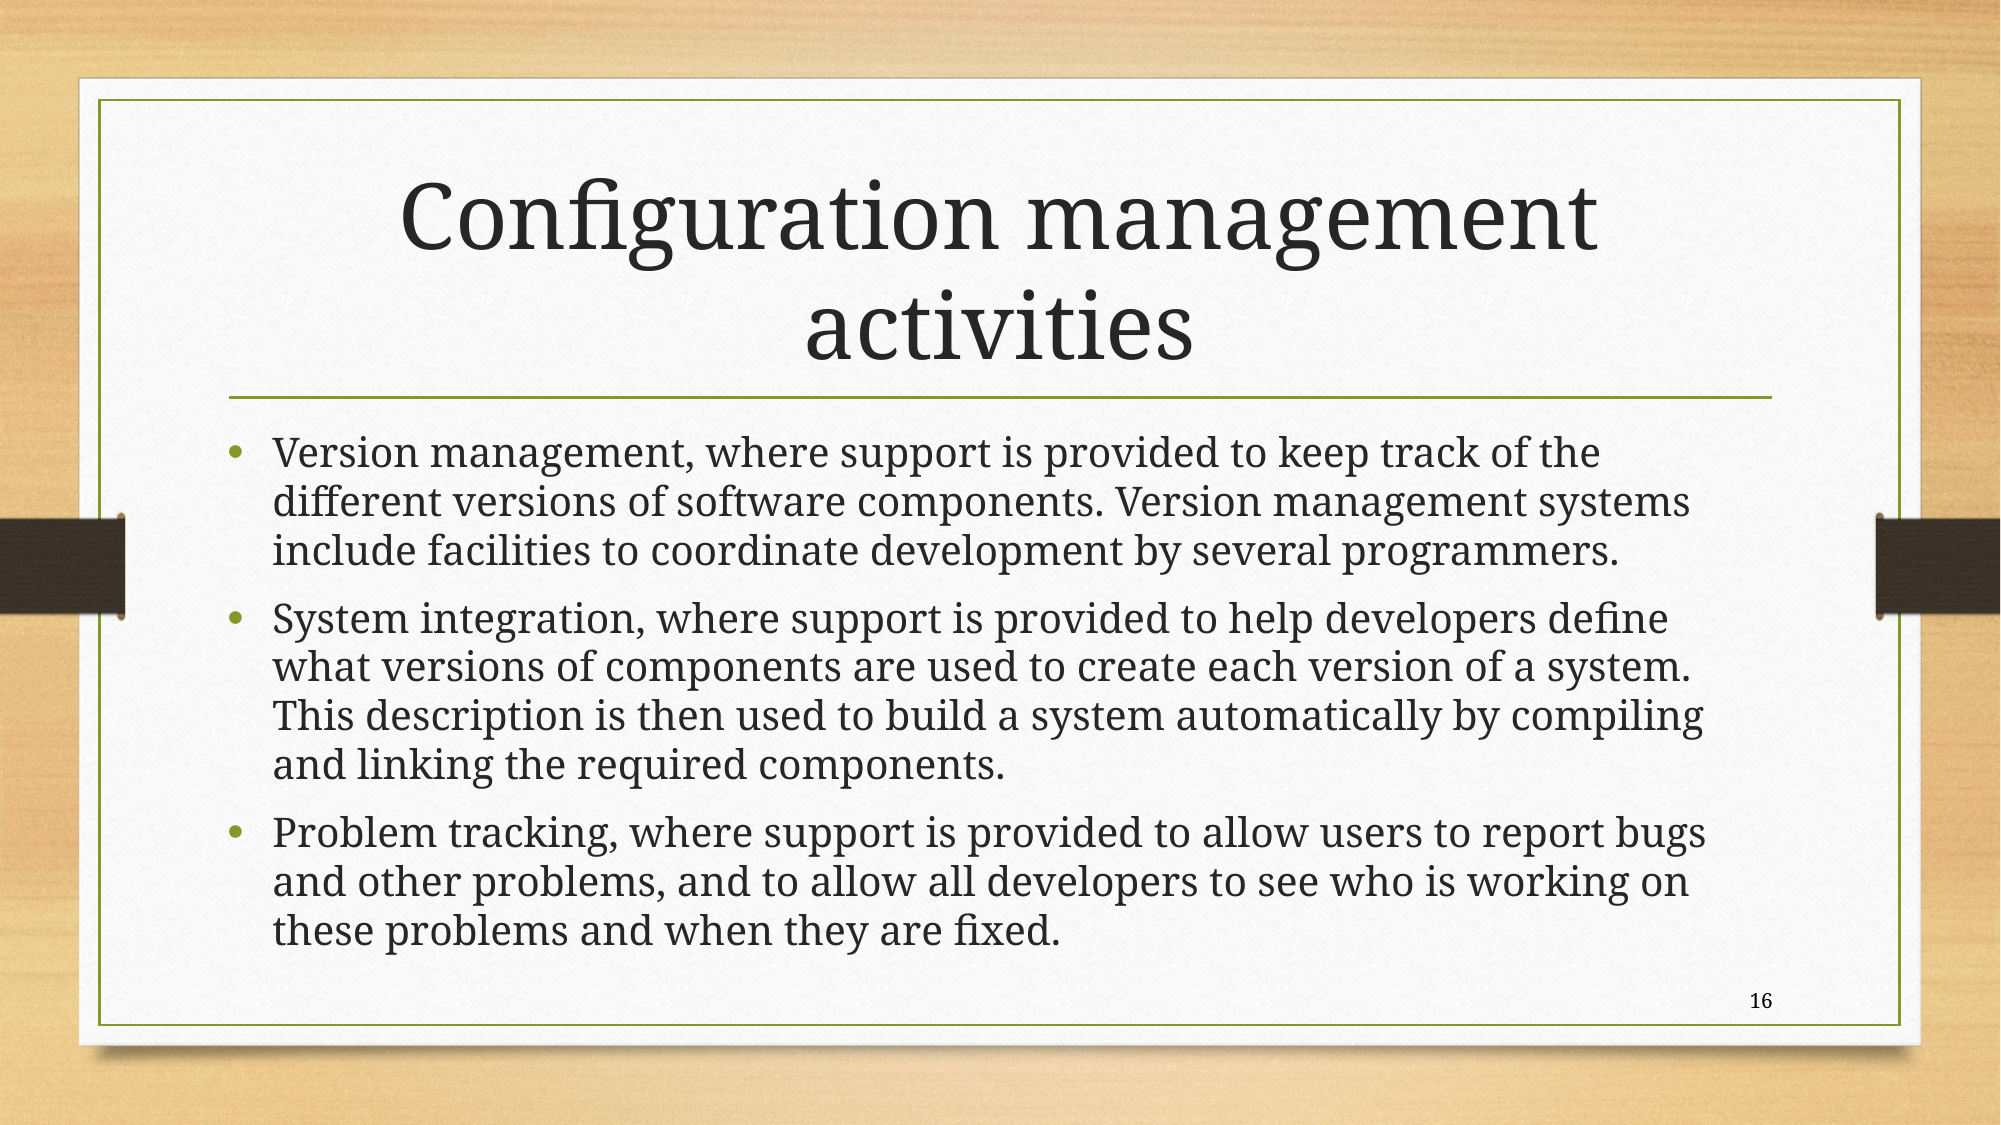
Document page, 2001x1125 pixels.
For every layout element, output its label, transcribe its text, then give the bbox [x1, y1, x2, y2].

picture [0, 0, 2001, 1125]
list Version management, where support is provided to keep track of the different versions of software components. Version management systems include facilities to coordinate development by several programmers. System integration, where support is provided to help developers define what versions of components are used to create each version of a system. This description is then used to build a system automatically by compiling and linking the required components. Problem tracking, where support is provided to allow users to report bugs and other problems, and to allow all developers to see who is working on these problems and when they are fixed. [212, 419, 1788, 964]
title Configuration management activities [212, 161, 1788, 375]
slide_number 16 [1698, 979, 1788, 1025]
